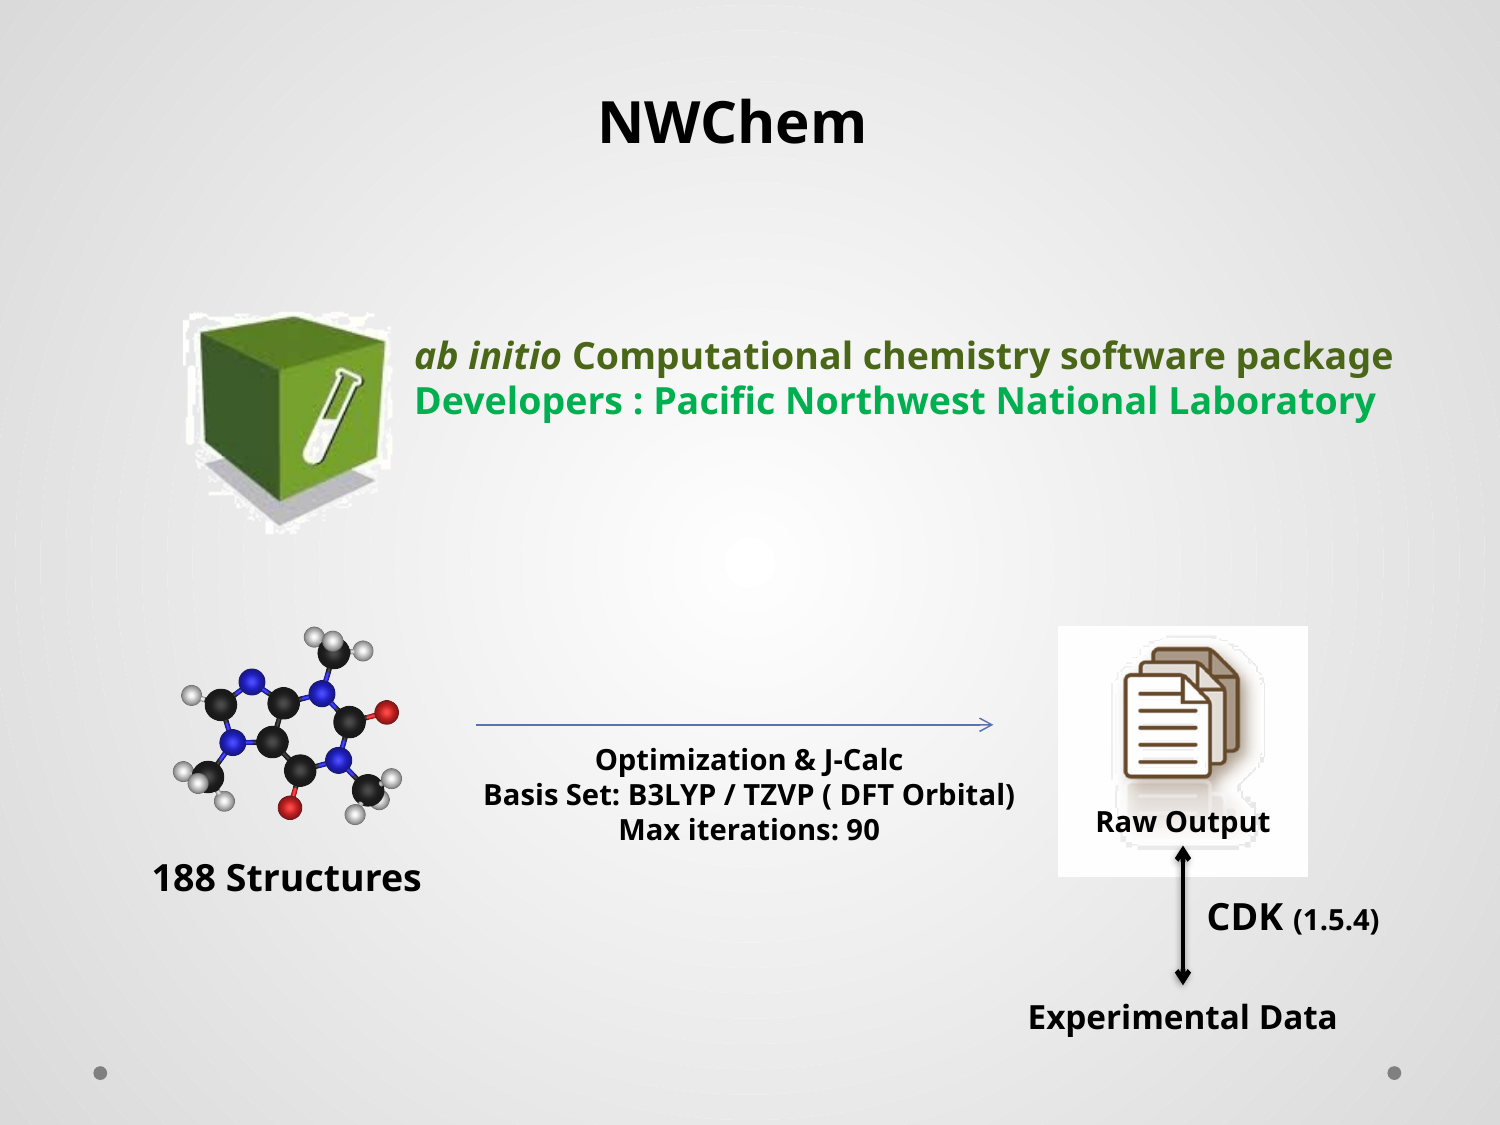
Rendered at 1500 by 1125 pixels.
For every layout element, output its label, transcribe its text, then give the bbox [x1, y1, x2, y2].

text_box NWChem [582, 77, 882, 163]
text_box Experimental Data [1012, 988, 1353, 1044]
text_box 188 Structures [136, 846, 437, 906]
text_box CDK (1.5.4) [1191, 885, 1395, 946]
text_box ab initio Computational chemistry software package Developers : Pacific Northwest National Laboratory [415, 324, 1410, 430]
picture [1057, 626, 1309, 877]
picture [183, 262, 409, 537]
text_box Optimization & J-Calc Basis Set: B3LYP / TZVP ( DFT Orbital) Max iterations: 90 [468, 733, 1031, 889]
picture [165, 620, 409, 829]
